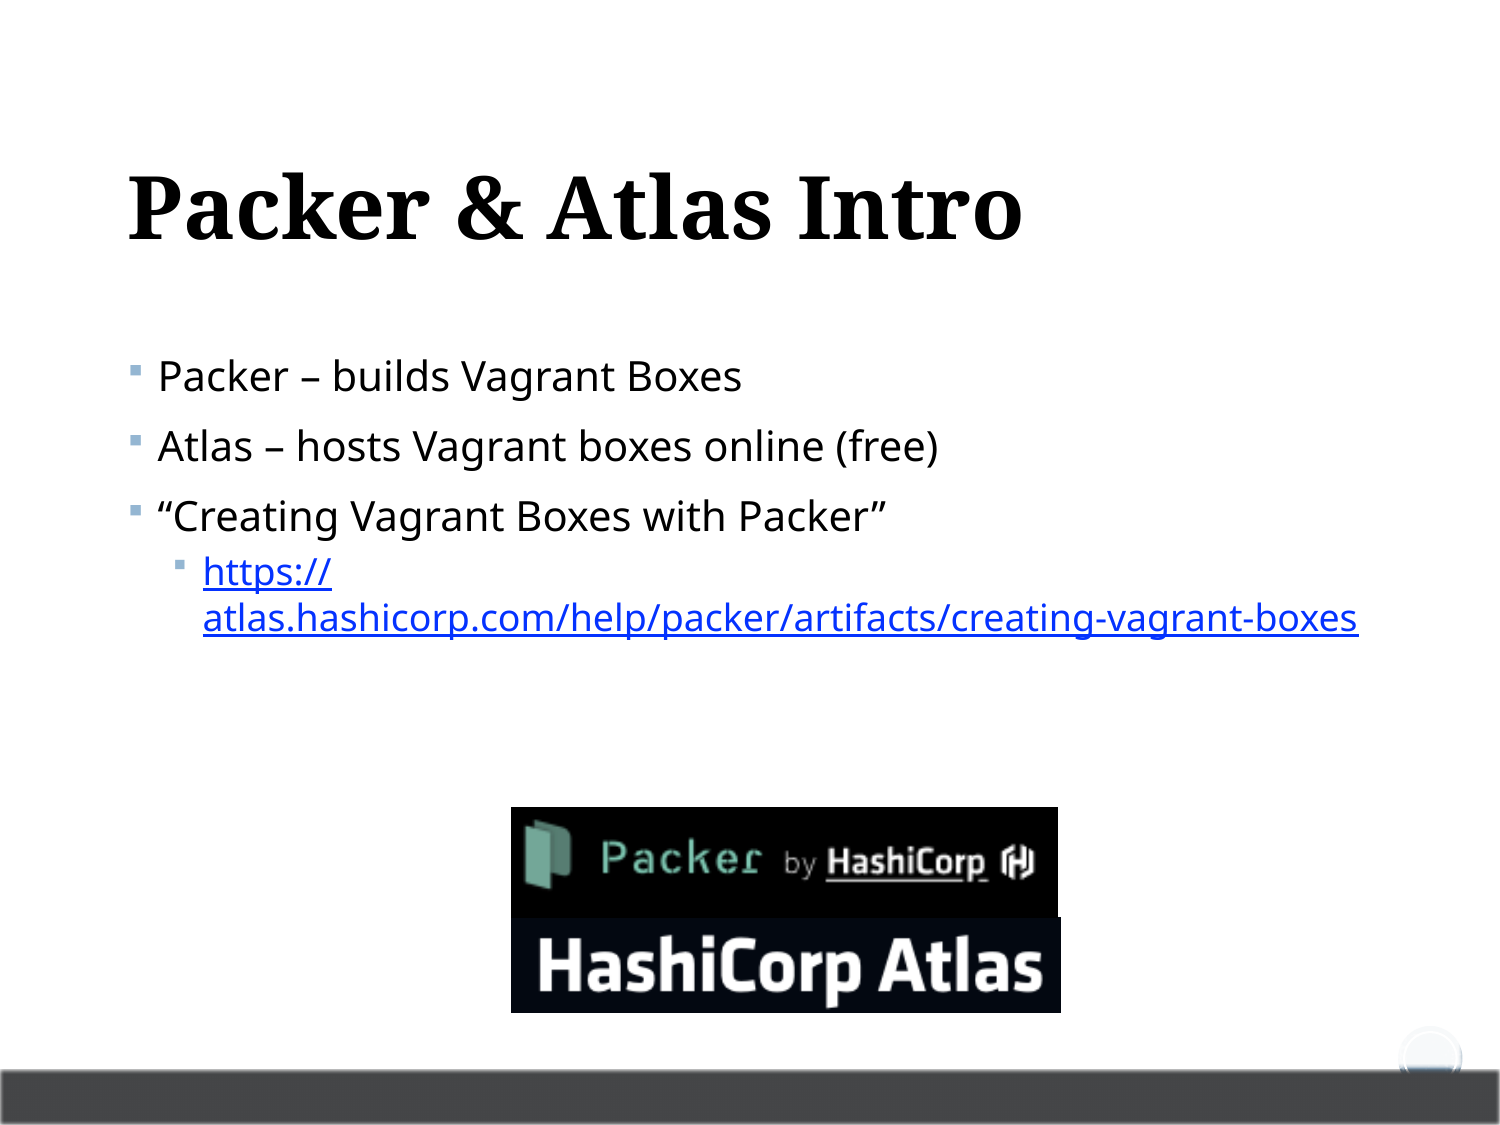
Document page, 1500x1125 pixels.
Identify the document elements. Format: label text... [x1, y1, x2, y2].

title Packer & Atlas Intro [112, 79, 1388, 344]
picture [511, 807, 1061, 1013]
list Packer – builds Vagrant Boxes Atlas – hosts Vagrant boxes online (free) “Creating Vagrant Boxes with Packer” https://atlas.hashicorp.com/help/packer/artifacts/creating-vagrant-boxes [112, 348, 1407, 1013]
